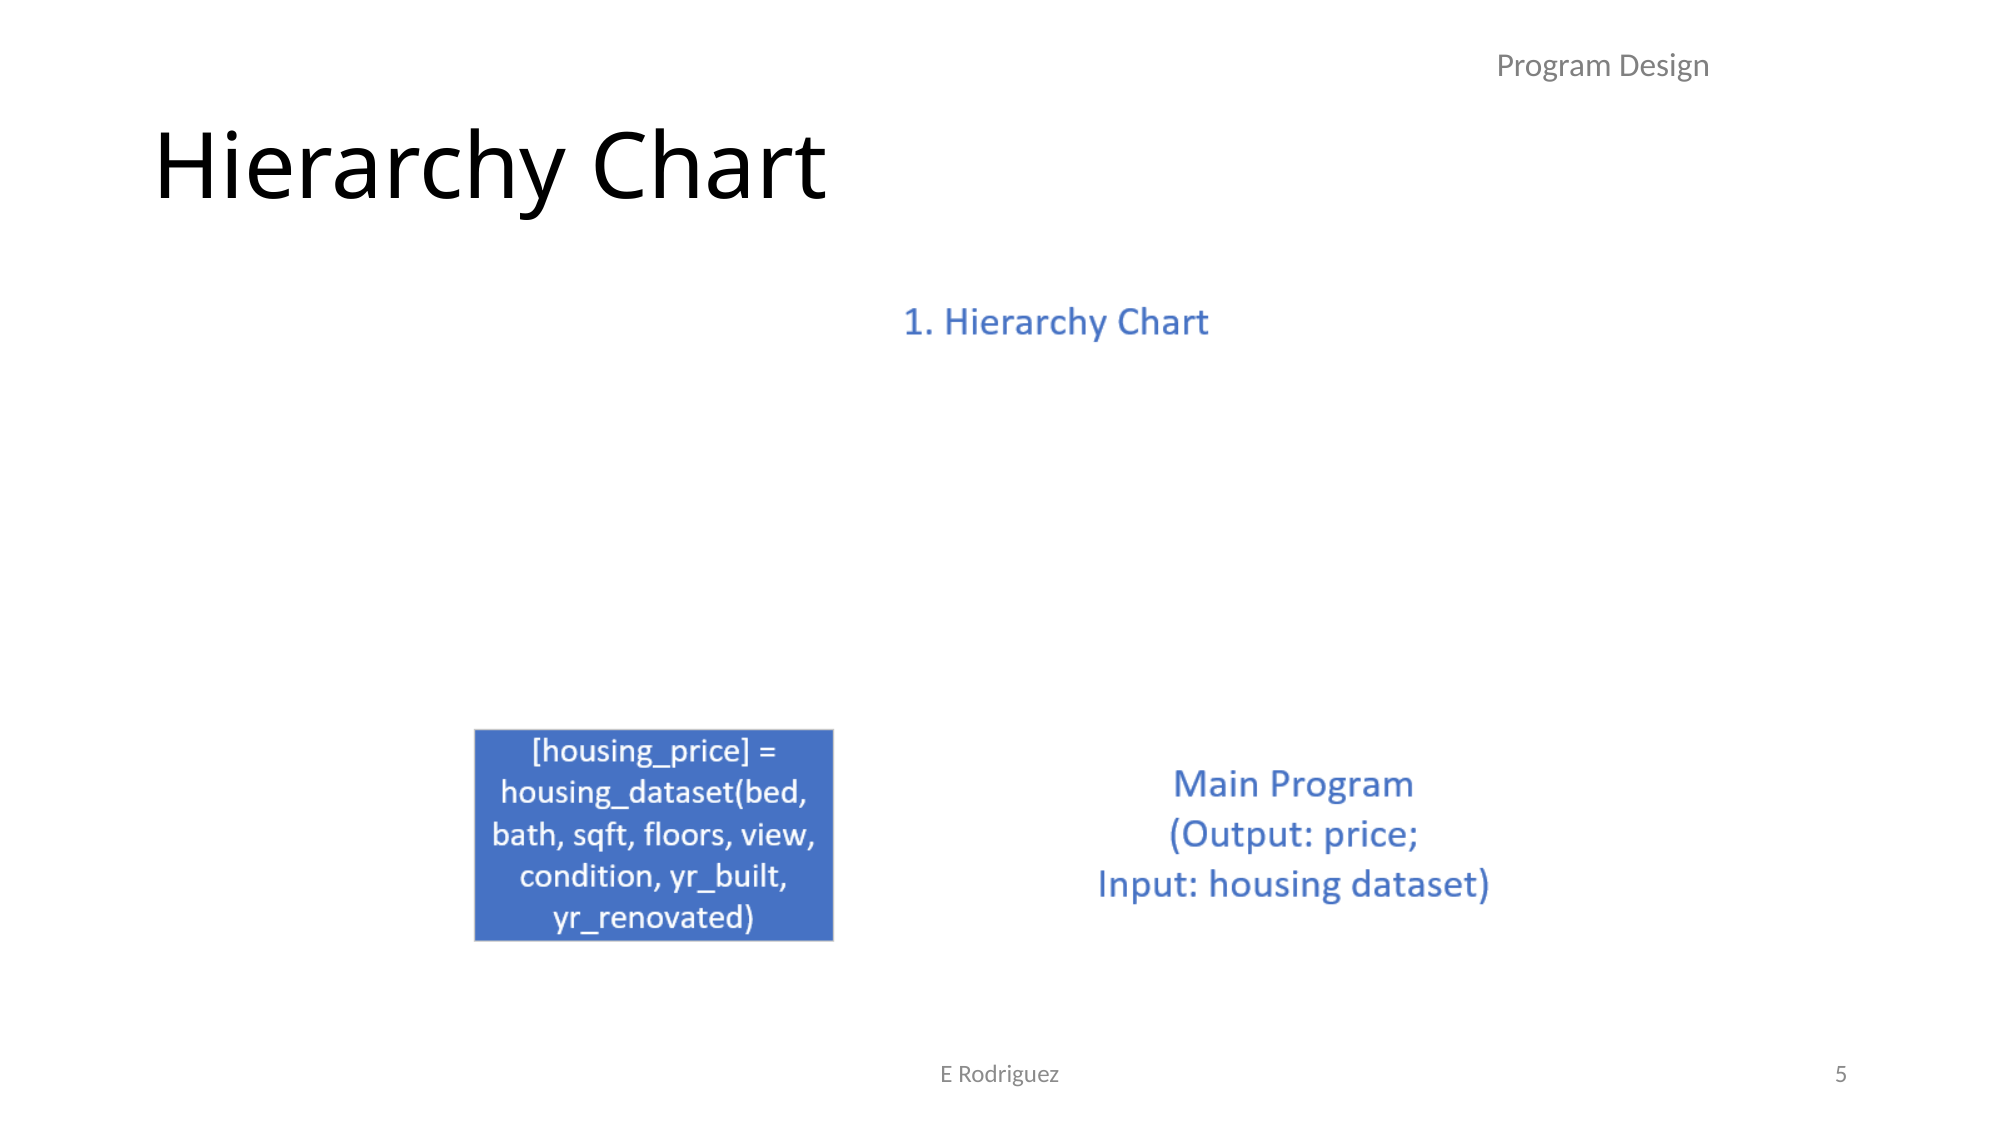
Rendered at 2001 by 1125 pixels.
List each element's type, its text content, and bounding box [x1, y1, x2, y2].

title Hierarchy Chart [137, 59, 1863, 278]
text_box Program Design [1482, 35, 1933, 91]
slide_number 5 [1412, 1042, 1863, 1103]
footer E Rodriguez [662, 1042, 1338, 1103]
picture [444, 272, 1556, 992]
